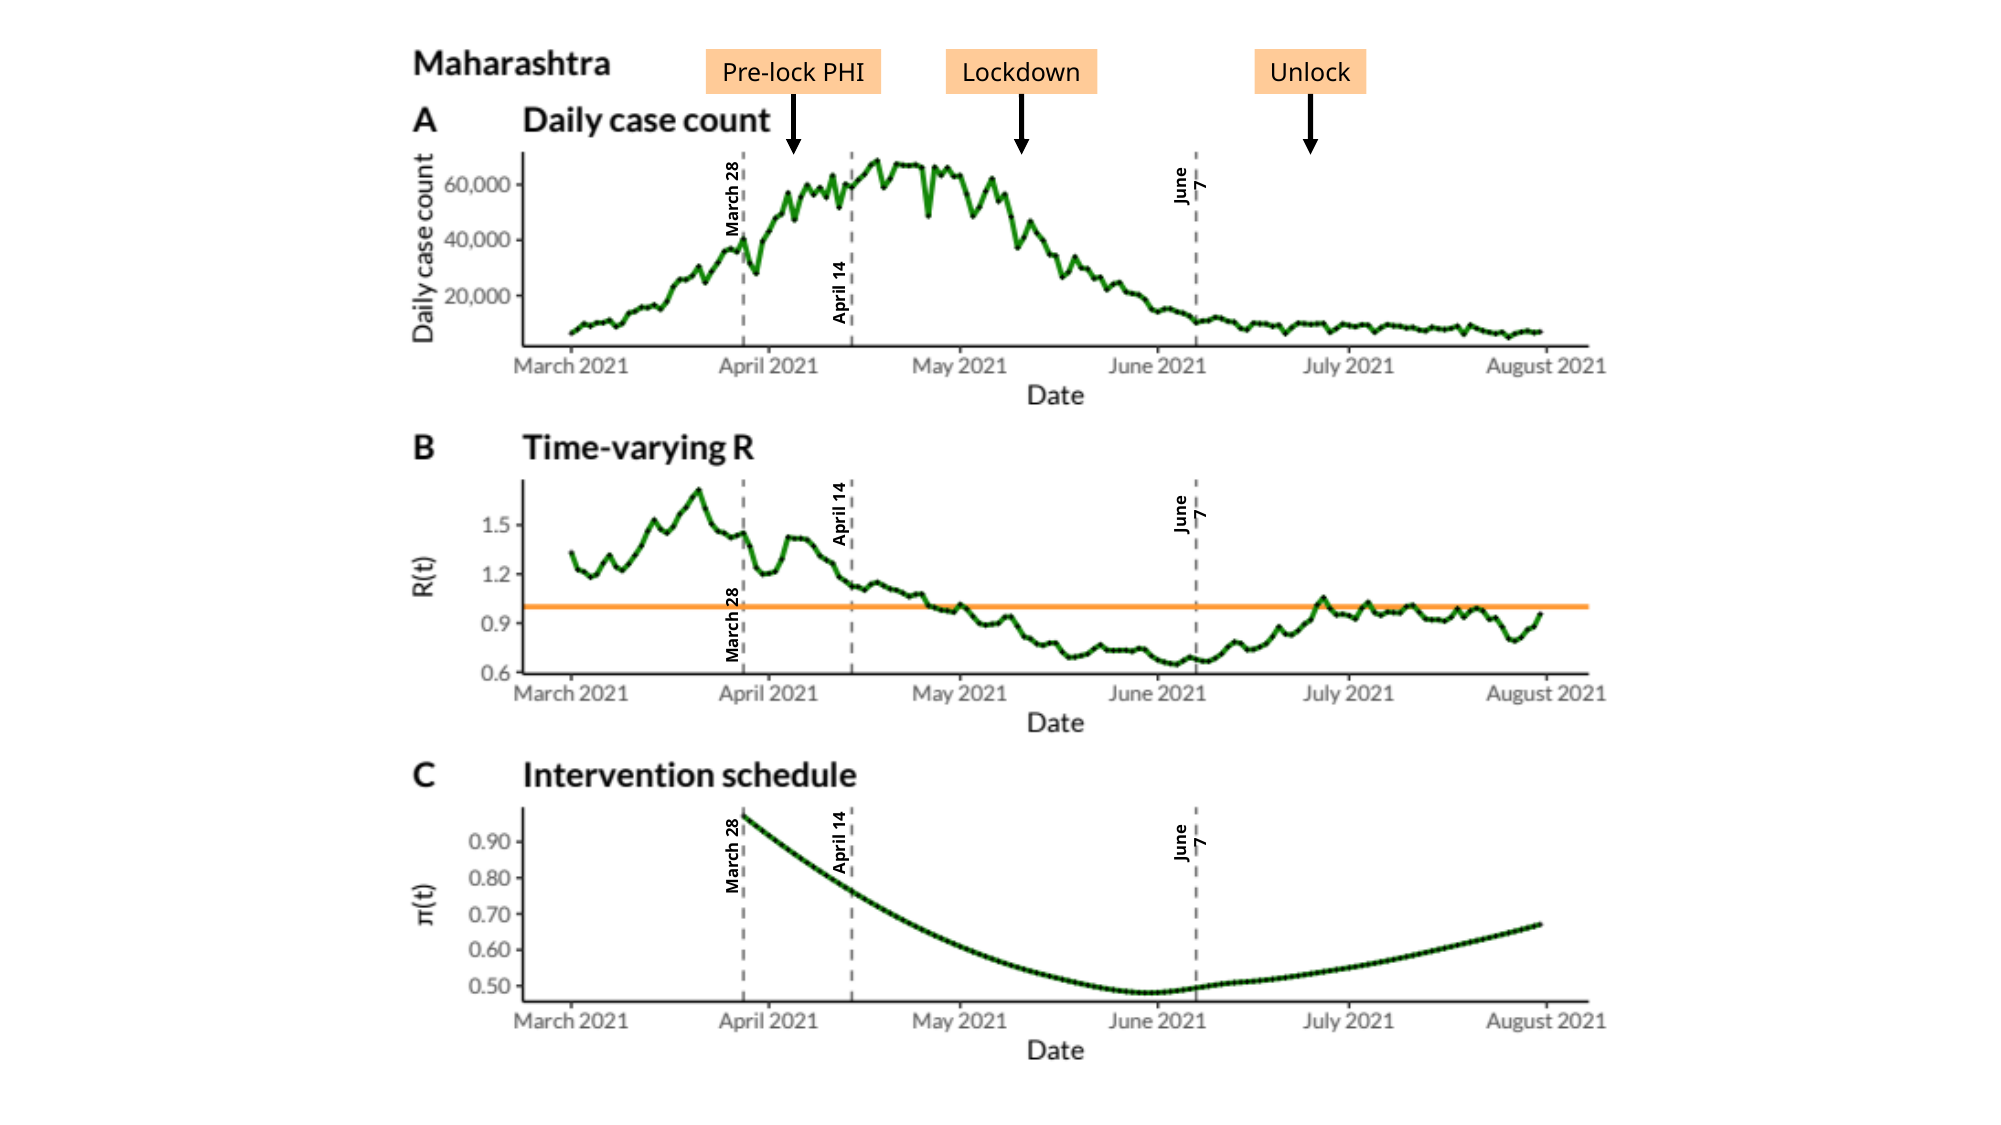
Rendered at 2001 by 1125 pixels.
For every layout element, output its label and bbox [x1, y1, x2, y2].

picture [387, 37, 1613, 1088]
